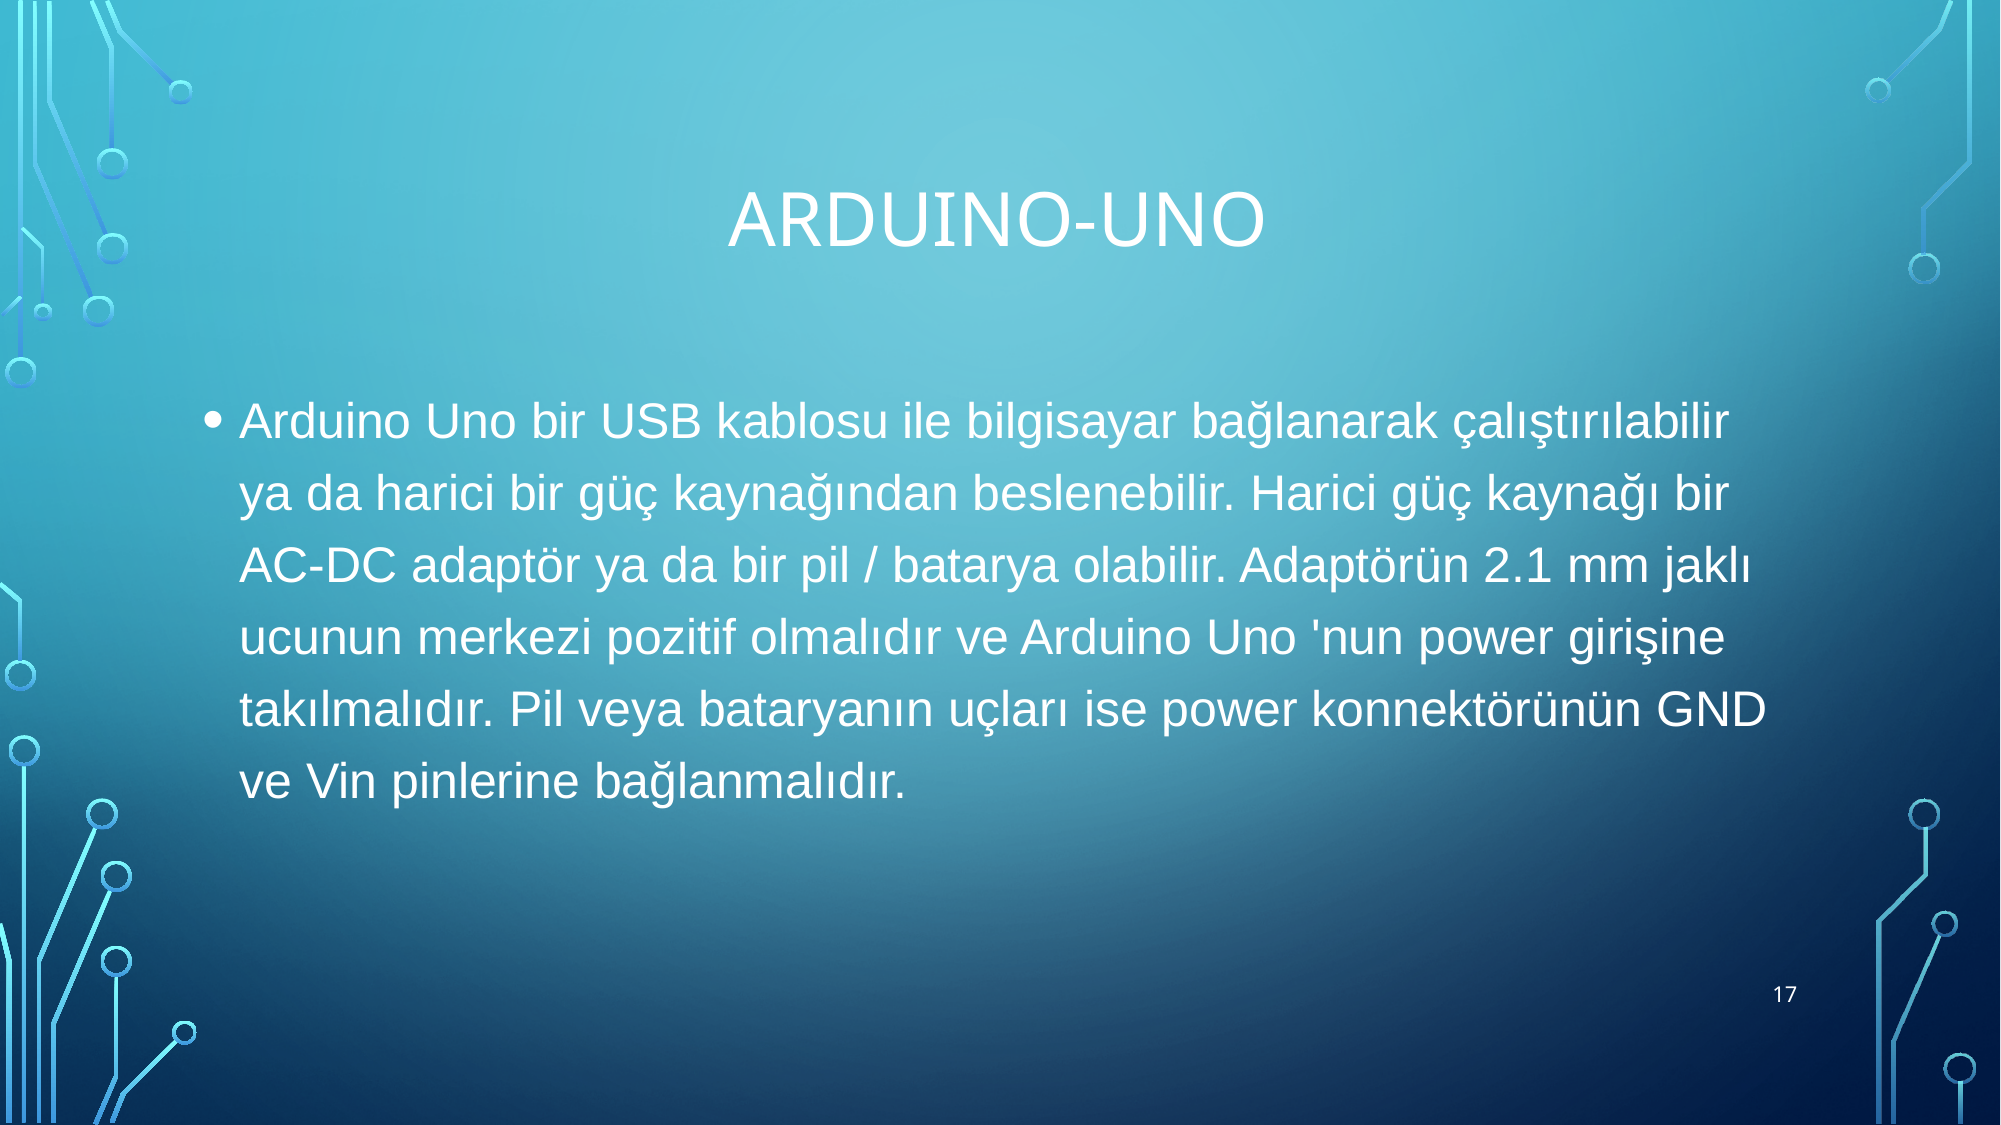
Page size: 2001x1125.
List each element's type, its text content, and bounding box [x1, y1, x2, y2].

title Arduıno-uno [187, 101, 1813, 344]
slide_number 17 [1685, 965, 1813, 1025]
list Arduino Uno bir USB kablosu ile bilgisayar bağlanarak çalıştırılabilir ya da harici bir güç kaynağından beslenebilir. Harici güç kaynağı bir AC-DC adaptör ya da bir pil / batarya olabilir. Adaptörün 2.1 mm jaklı ucunun merkezi pozitif olmalıdır ve Arduino Uno 'nun power girişine takılmalıdır. Pil veya bataryanın uçları ise power konnektörünün GND ve Vin pinlerine bağlanmalıdır. [187, 369, 1813, 950]
